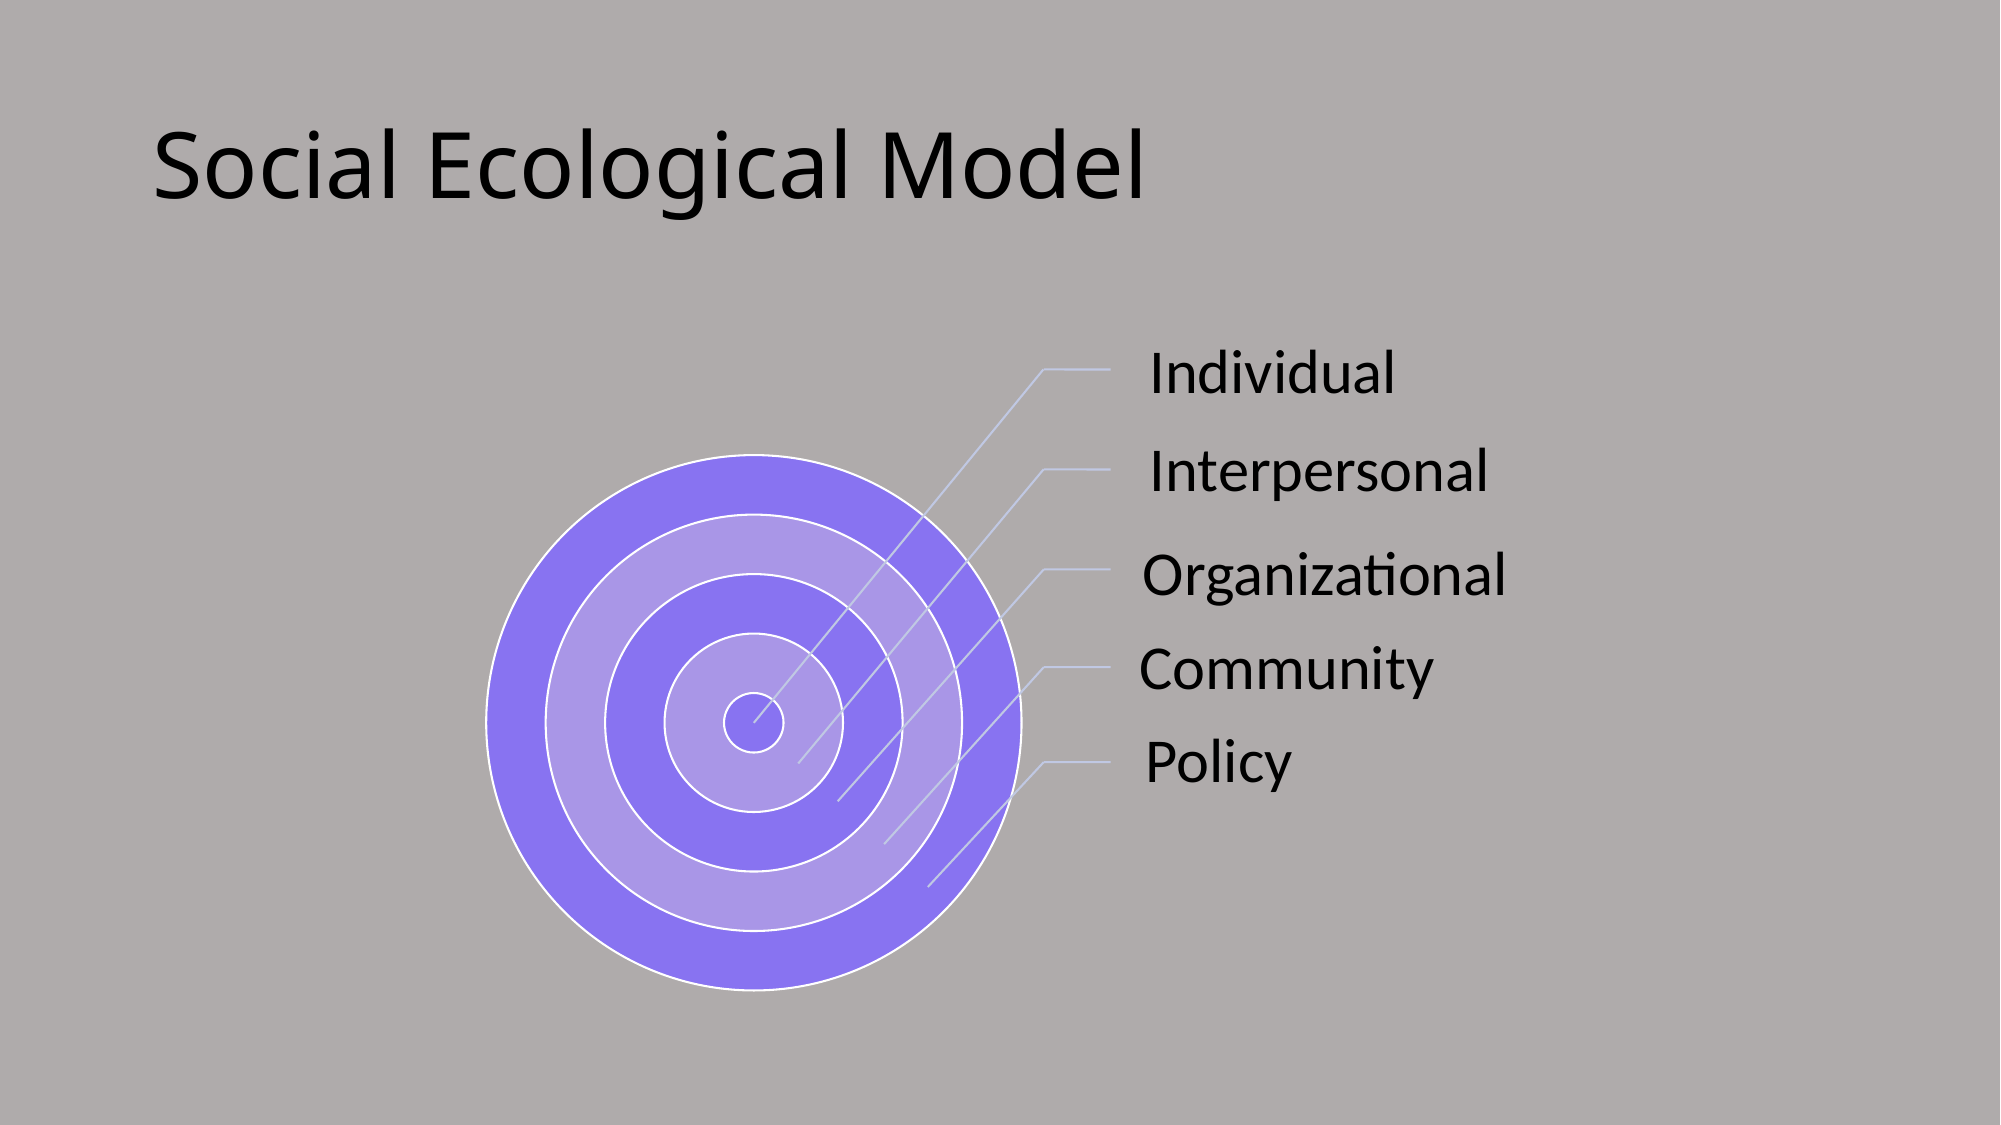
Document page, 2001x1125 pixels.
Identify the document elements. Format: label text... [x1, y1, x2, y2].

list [137, 299, 1863, 1014]
title Social Ecological Model [137, 59, 1863, 278]
